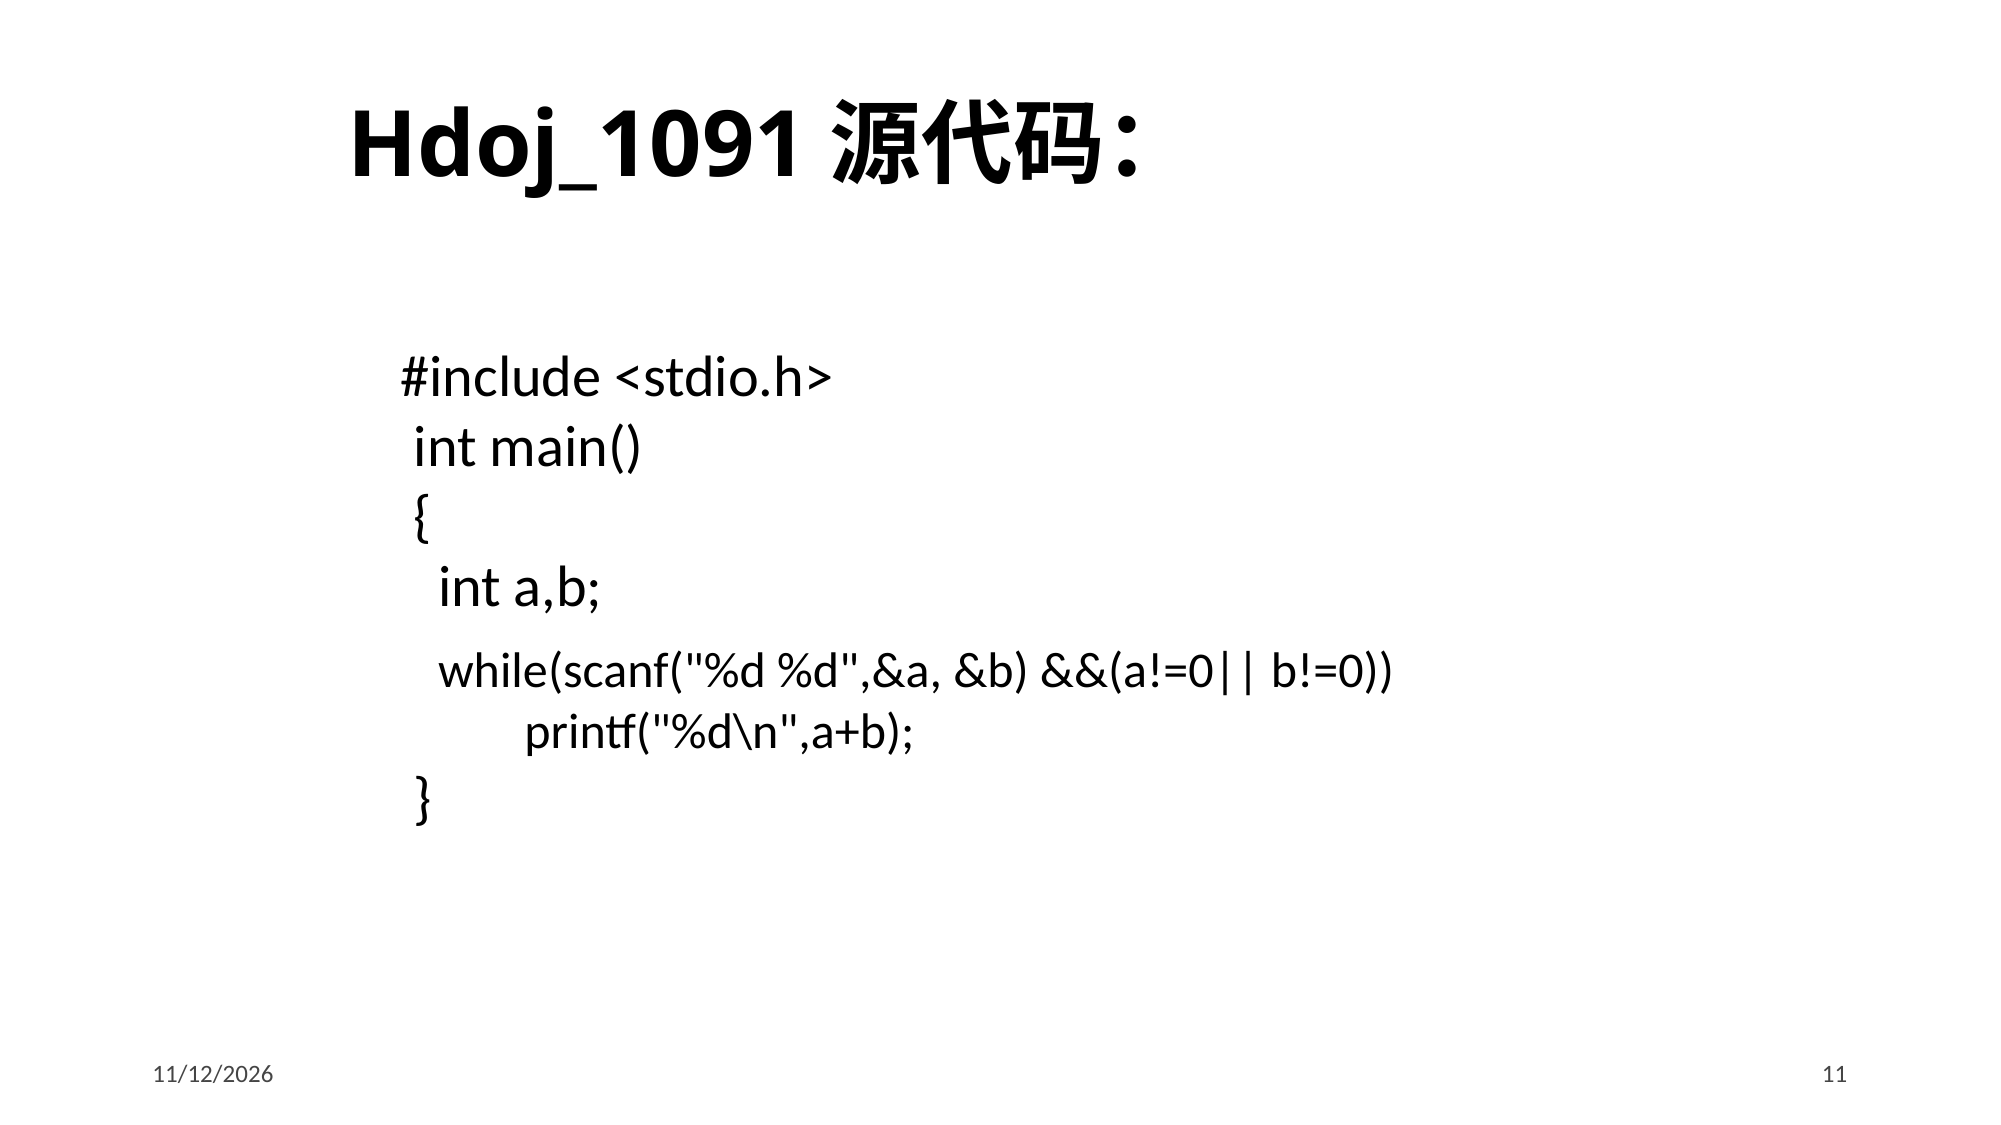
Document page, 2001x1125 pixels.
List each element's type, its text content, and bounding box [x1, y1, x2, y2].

title Hdoj_1091源代码： [332, 70, 1348, 224]
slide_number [137, 1042, 588, 1103]
list #include <stdio.h> int main() { int a,b; while(scanf("%d %d",&a, &b) &&(a!=0|| b!=0)) printf("%d\n",a+b); } [385, 350, 1609, 847]
slide_number 11 [1412, 1042, 1863, 1103]
